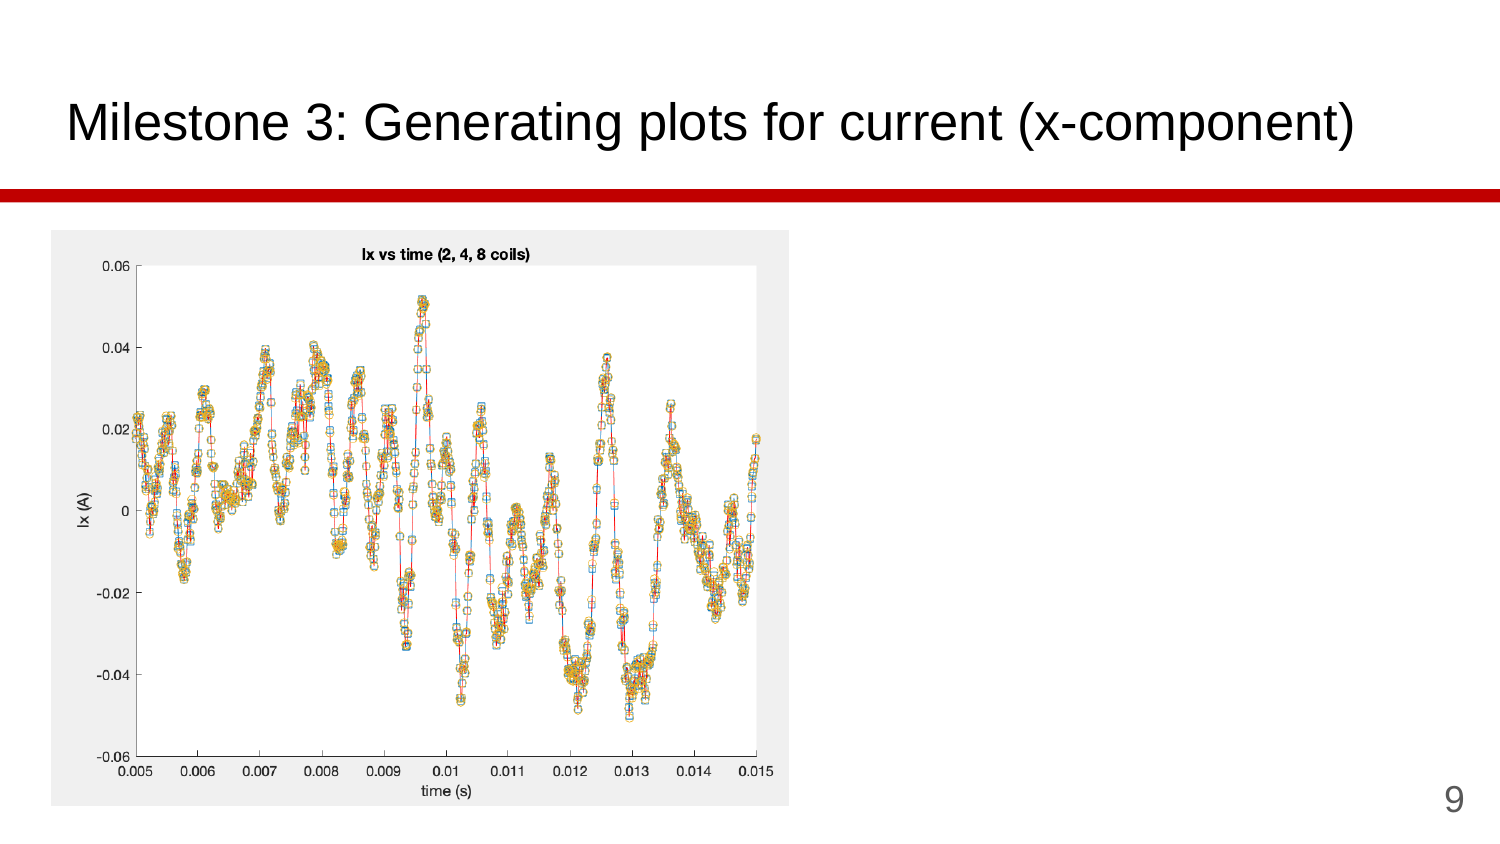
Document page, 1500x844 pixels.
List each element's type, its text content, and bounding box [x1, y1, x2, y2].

title Milestone 3: Generating plots for current (x-component) [51, 72, 1449, 167]
picture [50, 230, 789, 806]
text_box [0, 189, 1500, 203]
slide_number ‹#› [1389, 764, 1480, 830]
